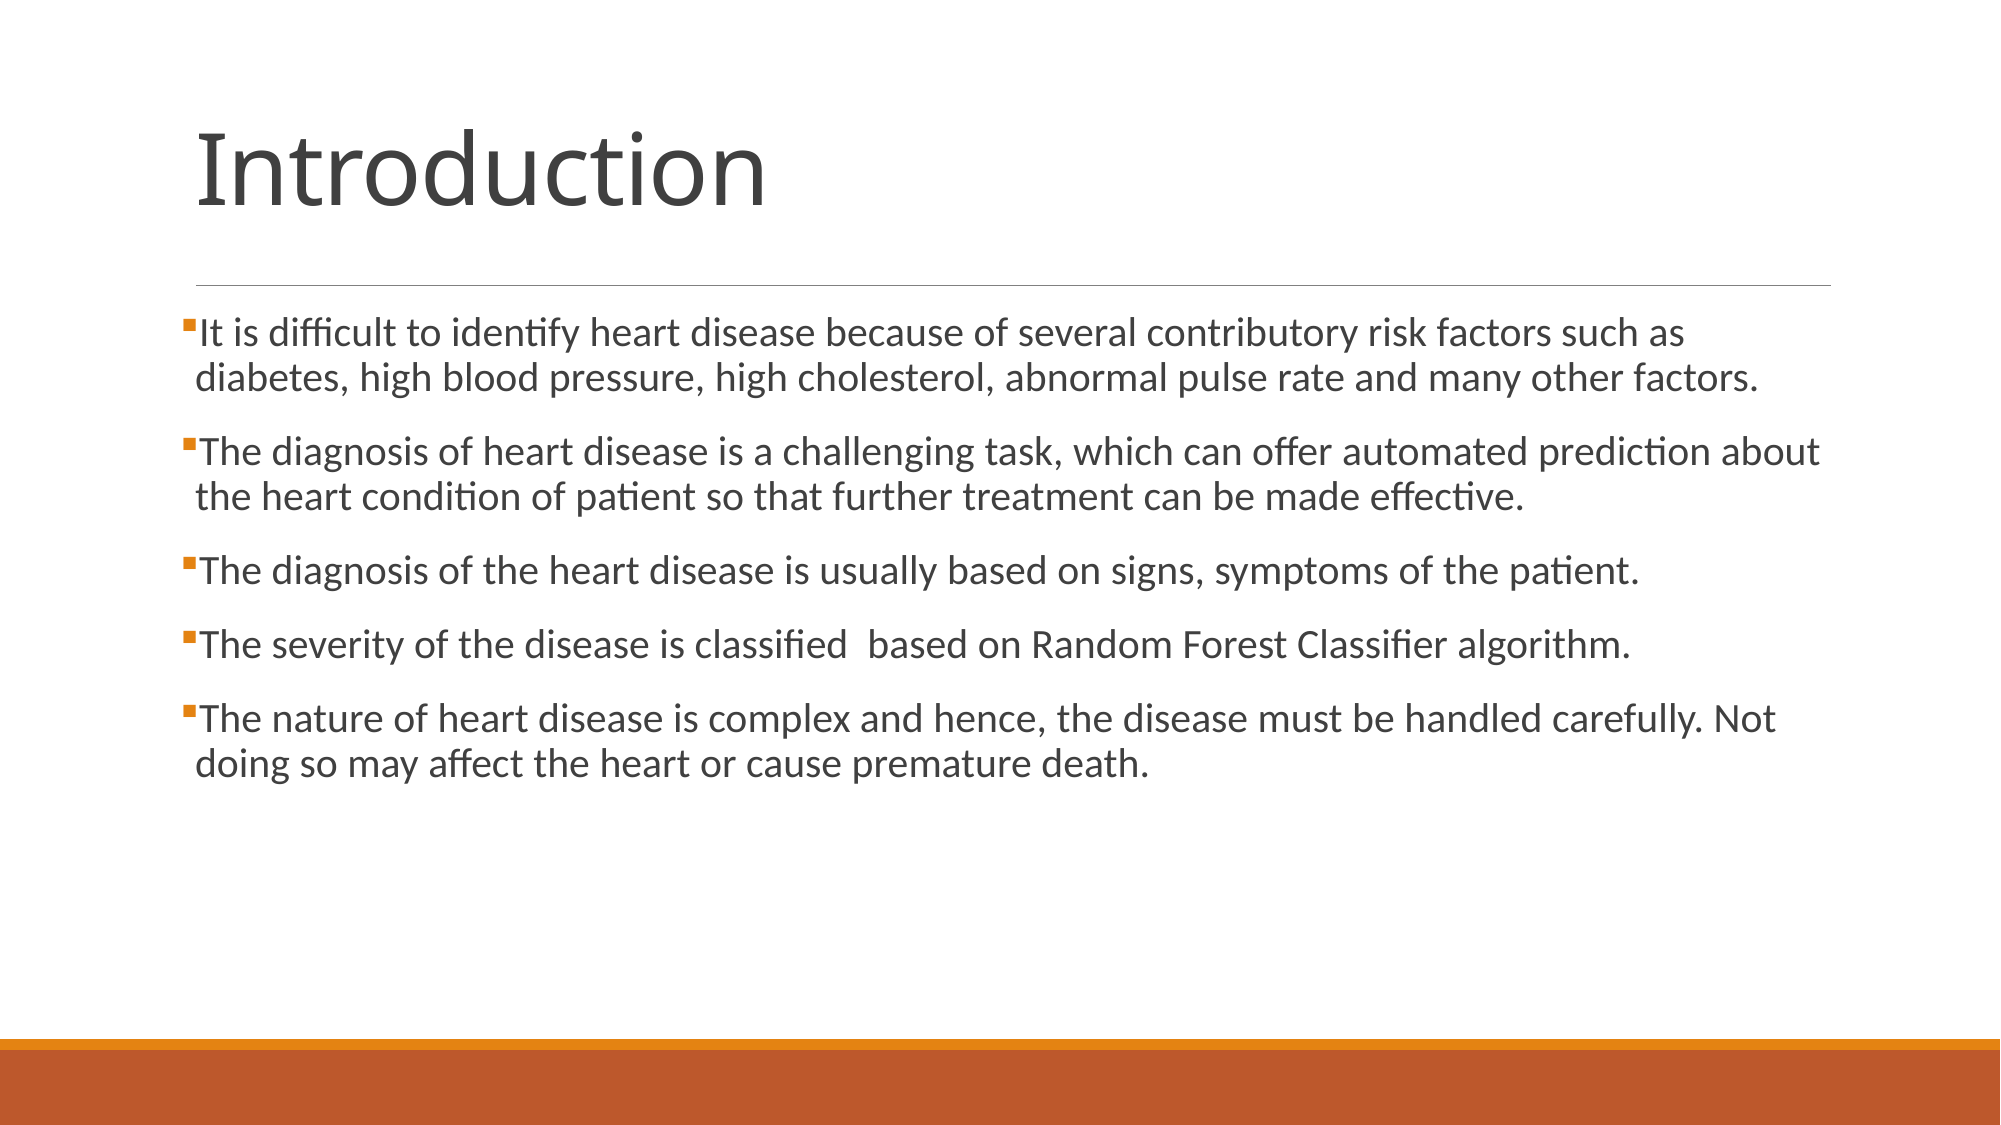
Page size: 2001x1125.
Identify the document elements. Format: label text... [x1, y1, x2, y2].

title Introduction [180, 47, 1830, 234]
list It is difficult to identify heart disease because of several contributory risk factors such as diabetes, high blood pressure, high cholesterol, abnormal pulse rate and many other factors. The diagnosis of heart disease is a challenging task, which can offer automated prediction about the heart condition of patient so that further treatment can be made effective. The diagnosis of the heart disease is usually based on signs, symptoms of the patient. The severity of the disease is classified based on Random Forest Classifier algorithm. The nature of heart disease is complex and hence, the disease must be handled carefully. Not doing so may affect the heart or cause premature death. [180, 302, 1830, 963]
